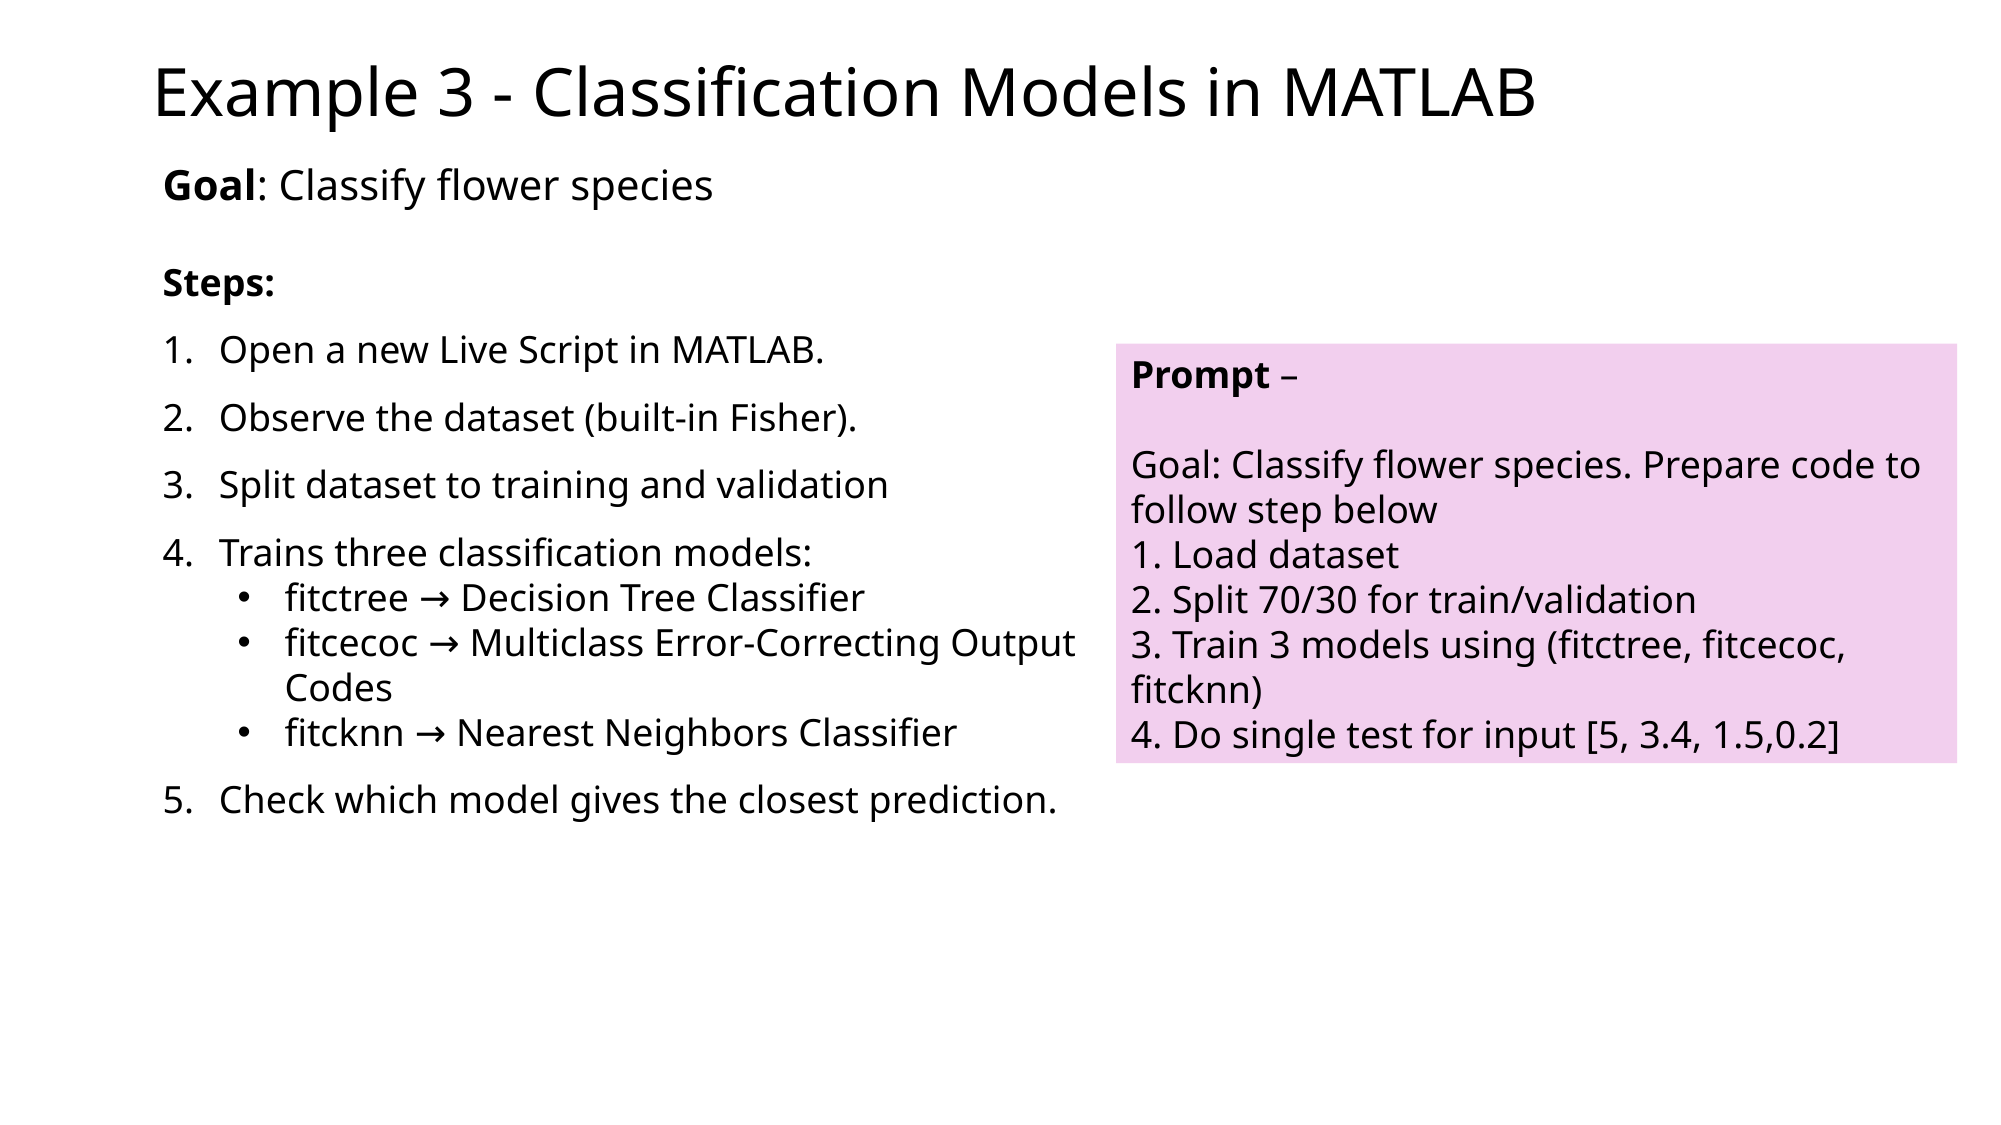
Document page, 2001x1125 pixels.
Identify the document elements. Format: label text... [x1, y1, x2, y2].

text_box Goal: Classify flower species [147, 151, 1464, 217]
text_box Steps: Open a new Live Script in MATLAB. Observe the dataset (built-in Fisher). Split dataset to training and validation Trains three classification models: fitctree → Decision Tree Classifier fitcecoc → Multiclass Error-Correcting Output Codes fitcknn → Nearest Neighbors Classifier Check which model gives the closest prediction. [147, 228, 1148, 829]
text_box Prompt – Goal: Classify flower species. Prepare code to follow step below 1. Load dataset 2. Split 70/30 for train/validation 3. Train 3 models using (fitctree, fitcecoc, fitcknn) 4. Do single test for input [5, 3.4, 1.5,0.2] [1116, 343, 1958, 764]
title Example 3 - Classification Models in MATLAB [137, 38, 1863, 152]
